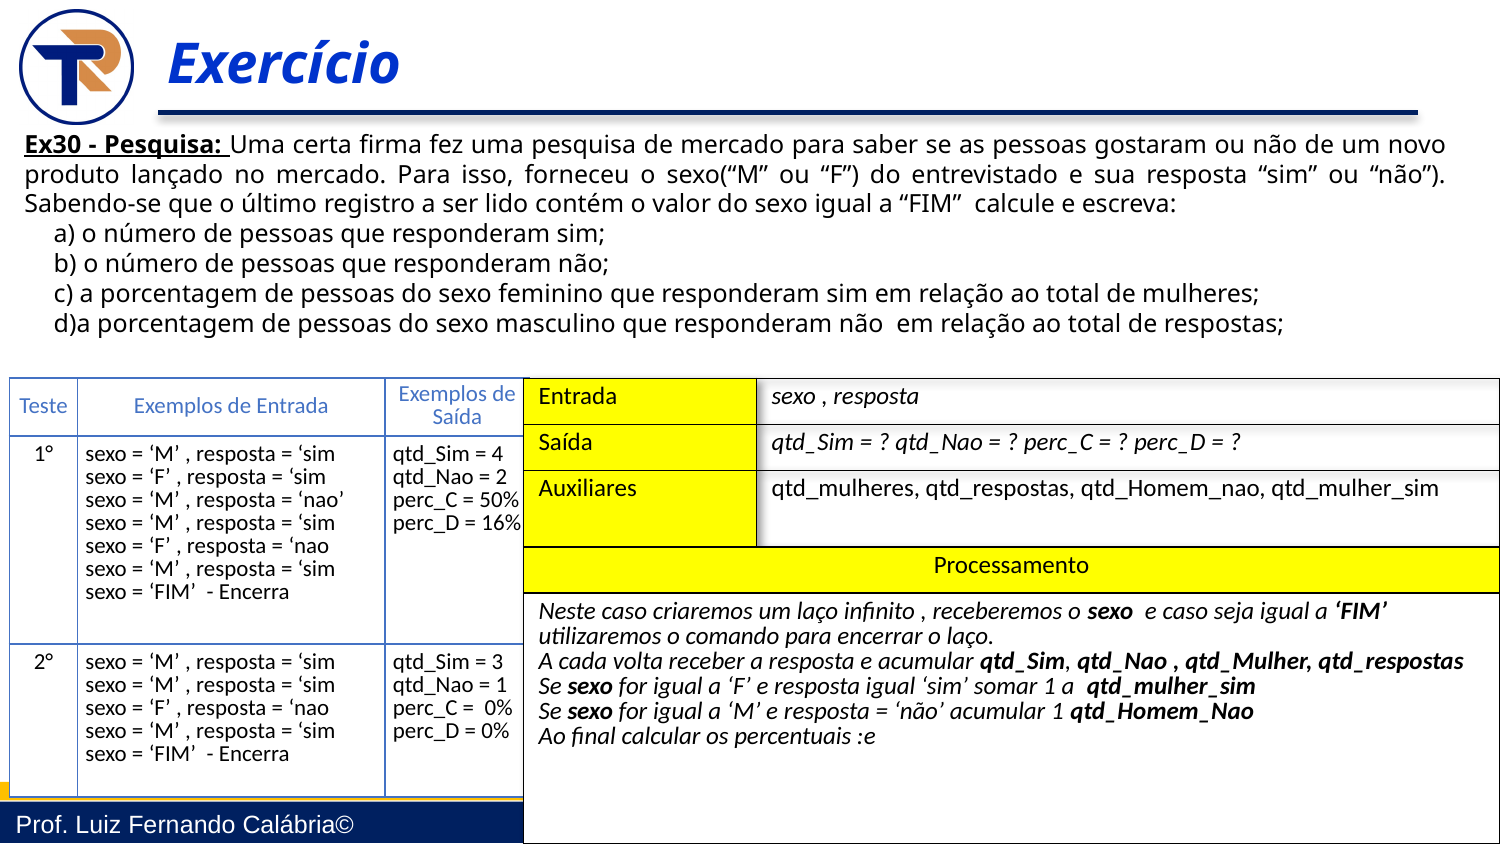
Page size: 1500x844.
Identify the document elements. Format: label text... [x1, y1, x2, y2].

table_cell sexo = ‘M’ , resposta = ‘sim sexo = ‘M’ , resposta = ‘sim sexo = ‘F’ , resposta = ‘nao sexo = ‘M’ , resposta = ‘sim sexo = ‘FIM’ - Encerra [78, 645, 384, 796]
table_cell 1° [10, 437, 77, 643]
picture [19, 9, 134, 120]
table_header Exemplos de Saída [386, 379, 523, 435]
table_cell qtd_Sim = 3 qtd_Nao = 1 perc_C = 0% perc_D = 0% [386, 645, 521, 796]
table_cell qtd_Sim = 4 qtd_Nao = 2 perc_C = 50% perc_D = 16% [386, 437, 521, 643]
table_header Teste [10, 379, 77, 435]
table_cell 2° [10, 645, 77, 796]
text_box Exercício [152, 19, 722, 102]
table_cell sexo = ‘M’ , resposta = ‘sim sexo = ‘F’ , resposta = ‘sim sexo = ‘M’ , resposta = ‘nao’ sexo = ‘M’ , resposta = ‘sim sexo = ‘F’ , resposta = ‘nao sexo = ‘M’ , resposta = ‘sim sexo = ‘FIM’ - Encerra [78, 437, 384, 643]
table_header Exemplos de Entrada [78, 379, 384, 435]
text_box Ex30 - Pesquisa: Uma certa firma fez uma pesquisa de mercado para saber se as pessoas gostaram ou não de um novo produto lançado no mercado. Para isso, forneceu o sexo(“M” ou “F”) do entrevistado e sua resposta “sim” ou “não”). Sabendo-se que o último registro a ser lido contém o valor do sexo igual a “FIM” calcule e escreva: a) o número de pessoas que responderam sim; b) o número de pessoas que responderam não; c) a porcentagem de pessoas do sexo feminino que responderam sim em relação ao total de mulheres; d)a porcentagem de pessoas do sexo masculino que responderam não em relação ao total de respostas; [9, 120, 1464, 346]
